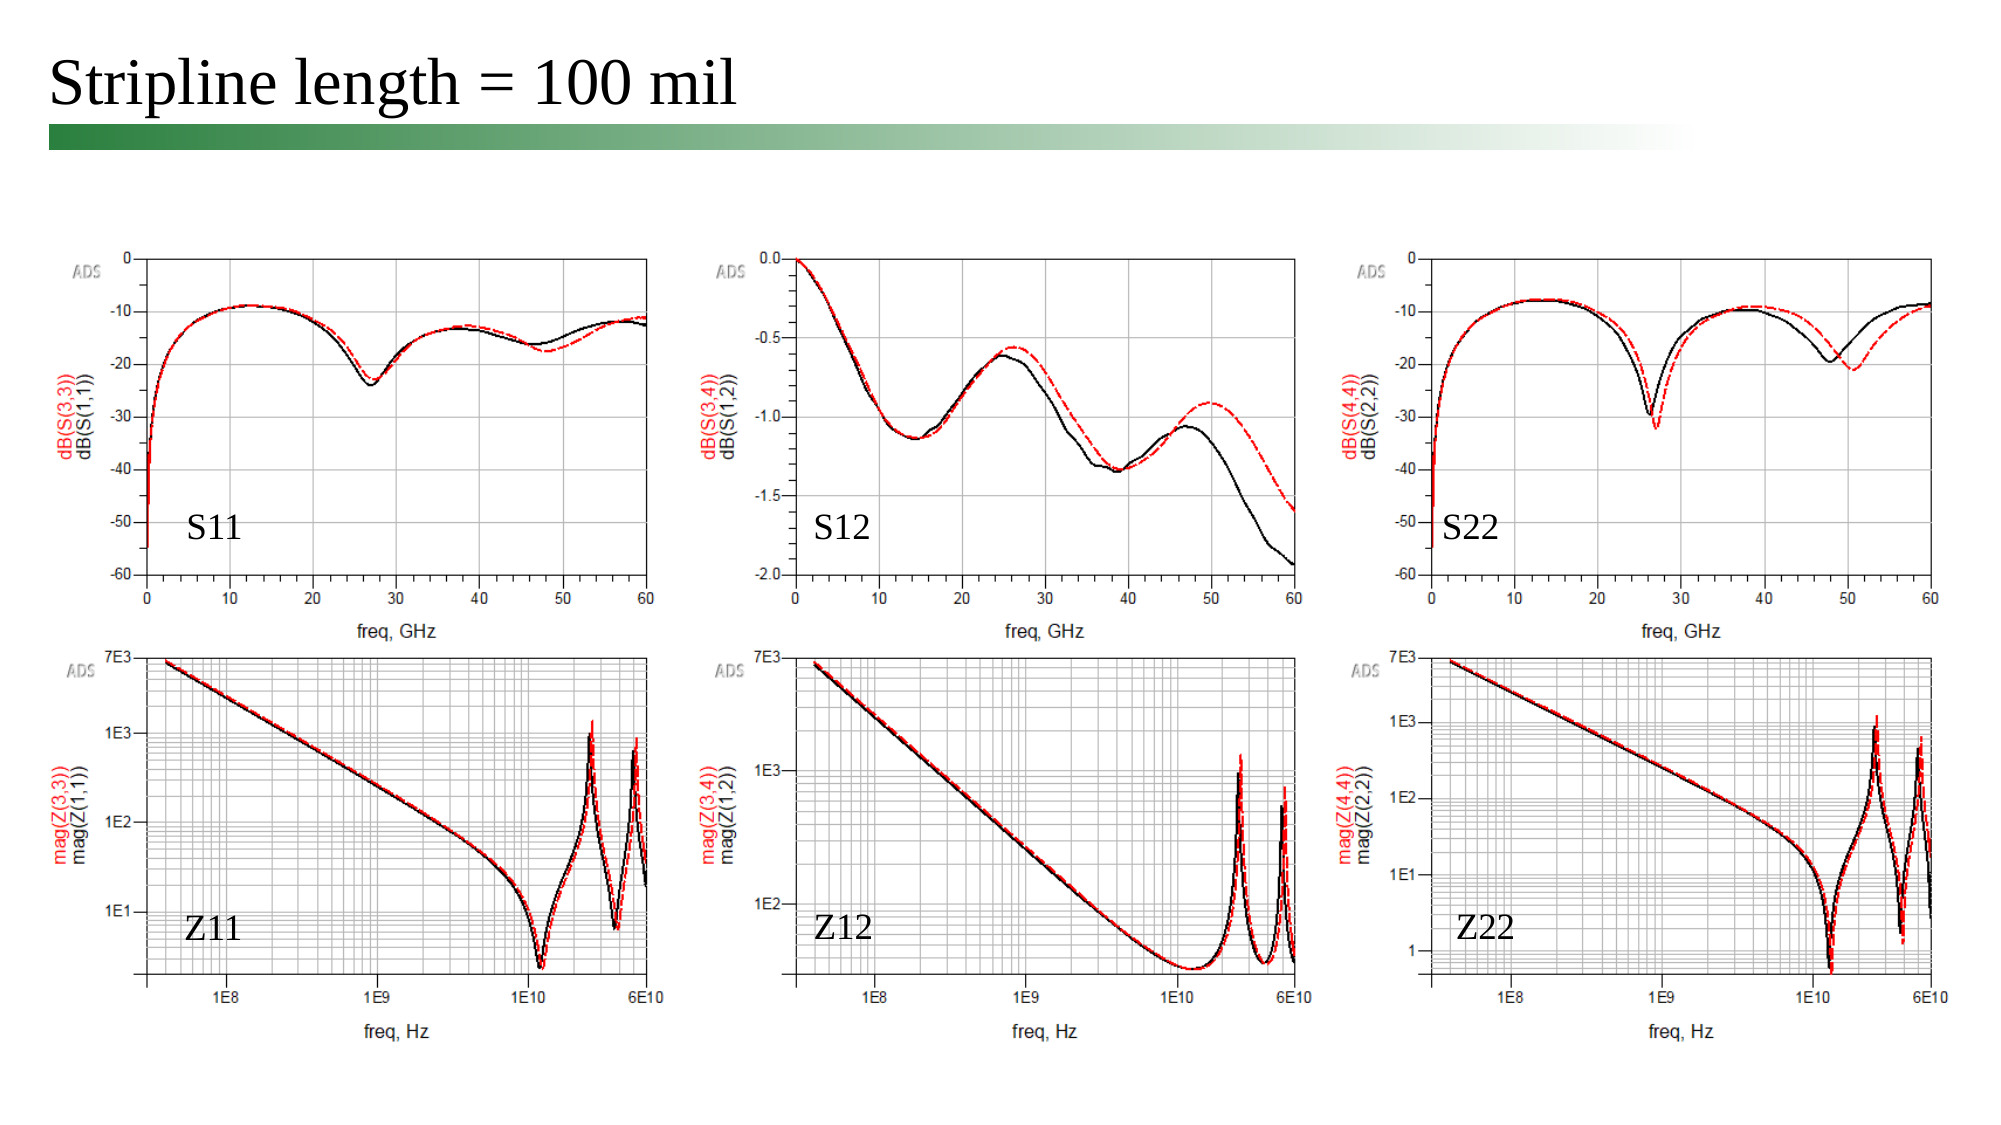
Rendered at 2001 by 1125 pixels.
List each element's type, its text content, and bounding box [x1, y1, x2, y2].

title Stripline length = 100 mil [33, 0, 1834, 126]
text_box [32, 226, 1967, 1052]
